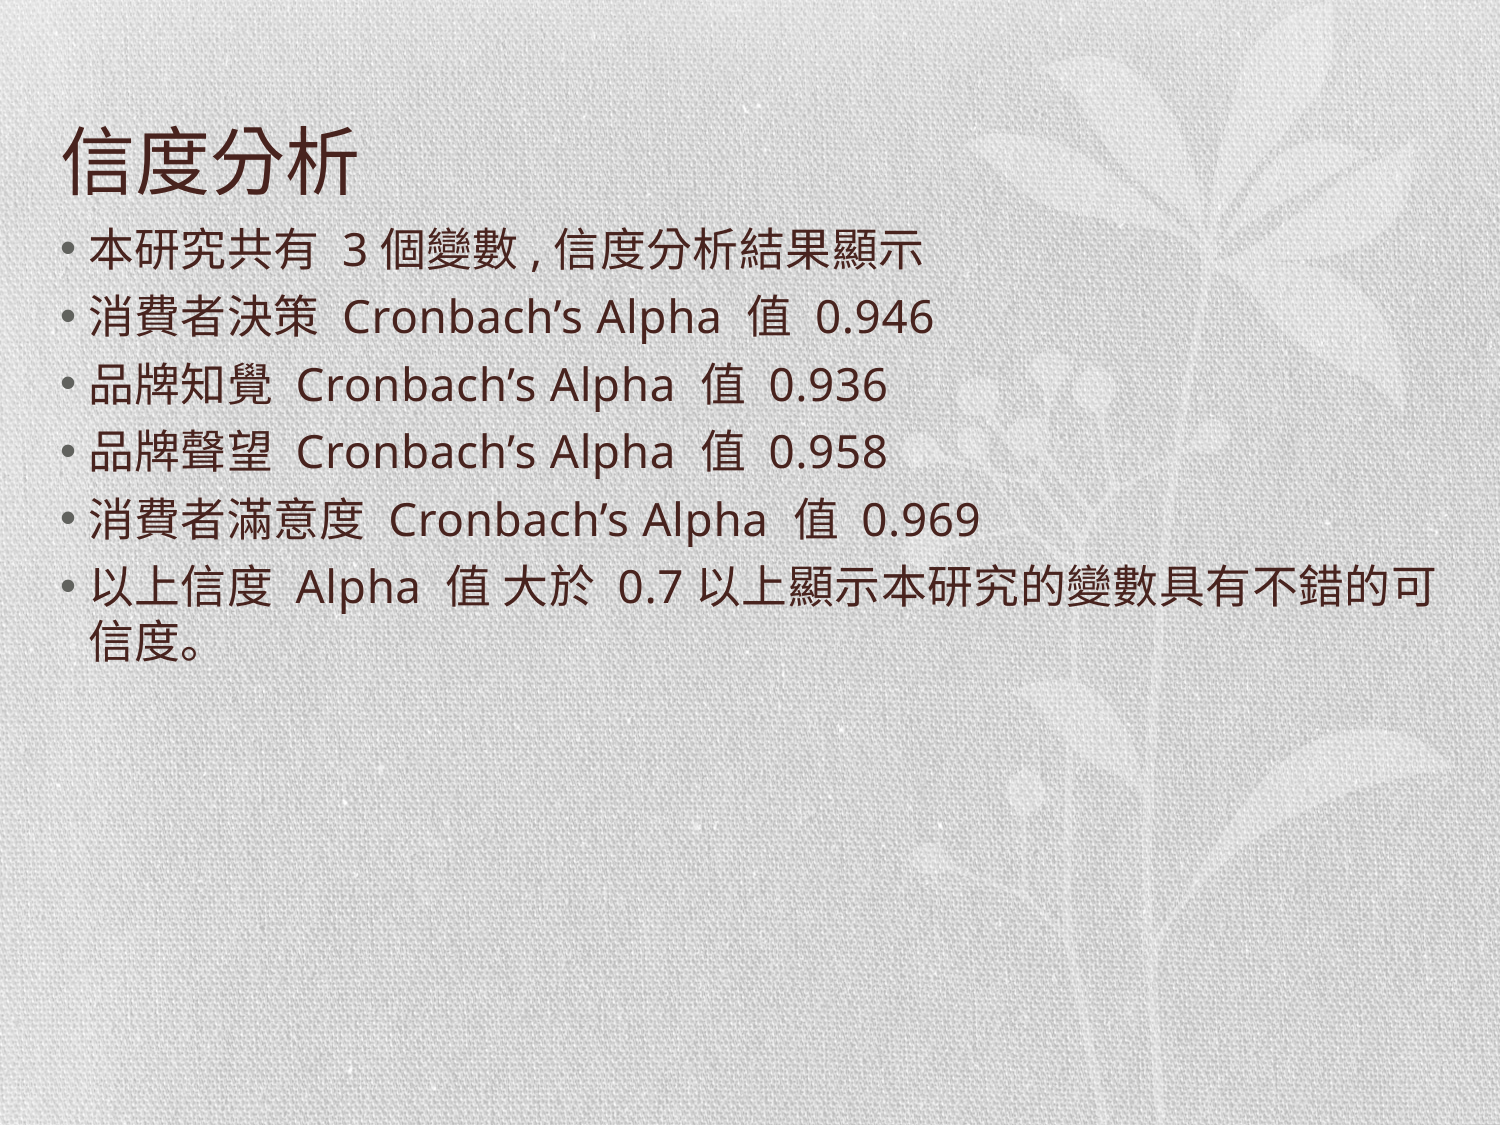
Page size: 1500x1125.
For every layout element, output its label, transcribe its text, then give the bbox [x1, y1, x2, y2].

title 信度分析 [45, 37, 1455, 213]
list 本研究共有 3個變數,信度分析結果顯示 消費者決策 Cronbach’s Alpha 值 0.946 品牌知覺 Cronbach’s Alpha 值 0.936 品牌聲望 Cronbach’s Alpha 值 0.958 消費者滿意度 Cronbach’s Alpha 值 0.969 以上信度 Alpha 值 大於 0.7以上顯示本研究的變數具有不錯的可信度。 [45, 213, 1455, 1023]
